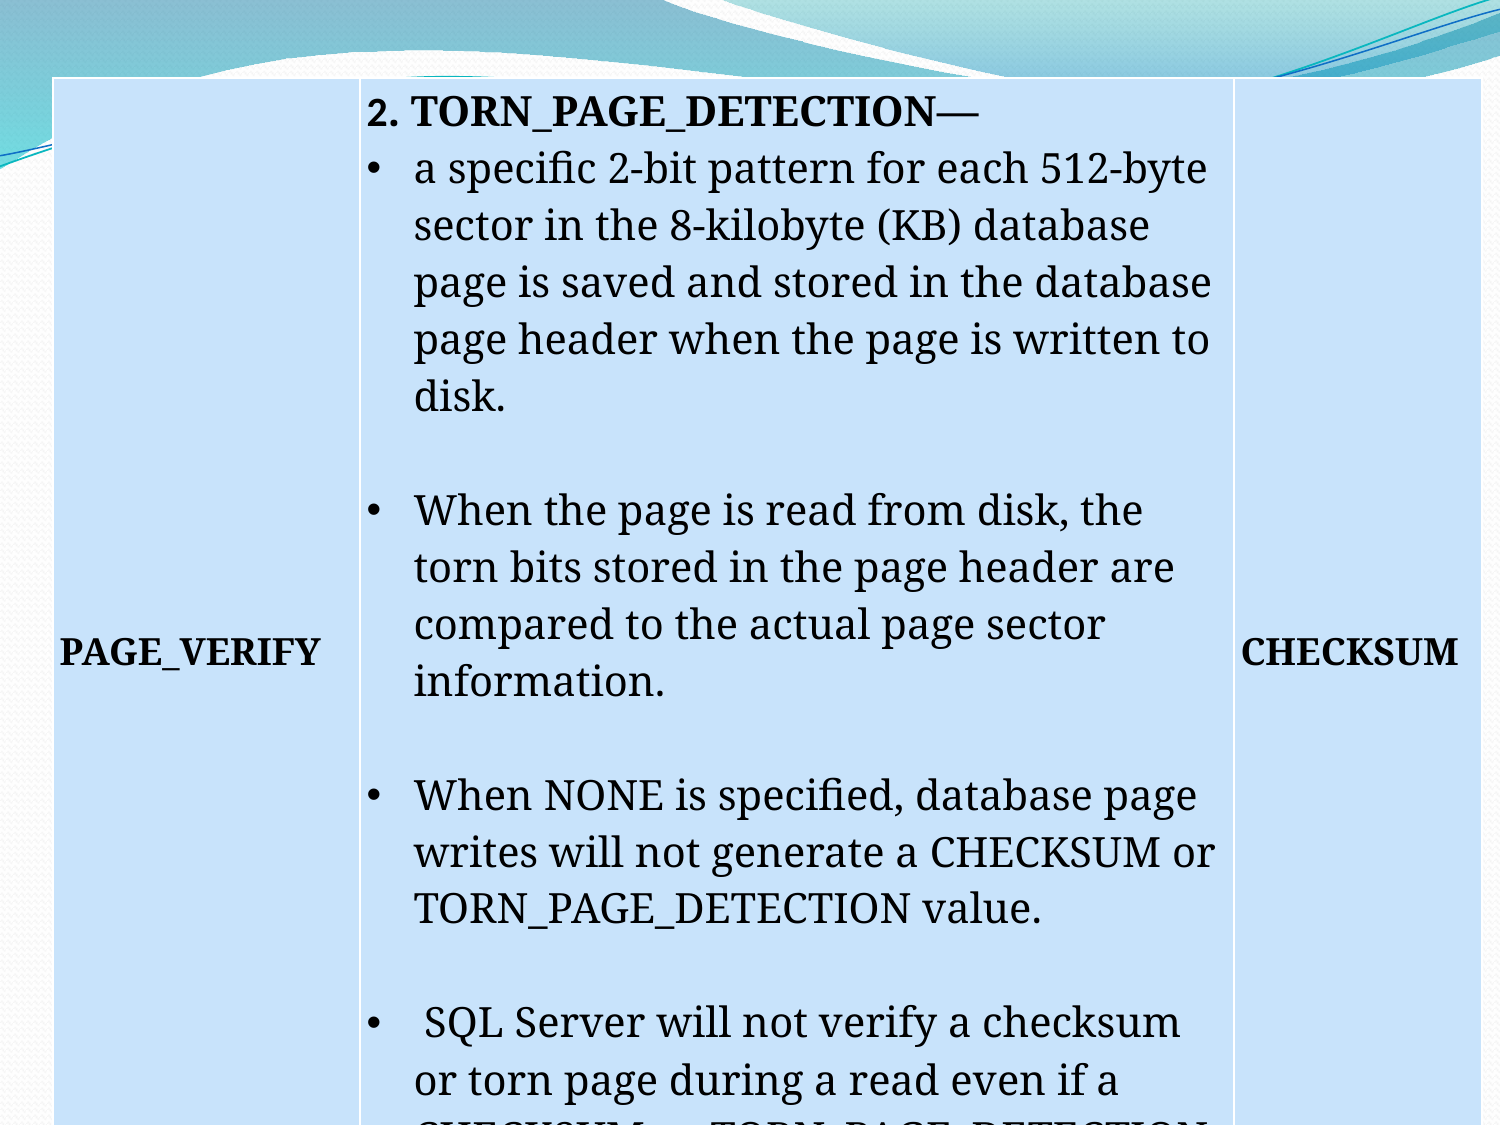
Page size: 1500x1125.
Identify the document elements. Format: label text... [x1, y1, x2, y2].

table_header CHECKSUM [1235, 79, 1481, 1125]
table_header 2. TORN_PAGE_DETECTION— a specific 2-bit pattern for each 512-byte sector in the 8-kilobyte (KB) database page is saved and stored in the database page header when the page is written to disk. When the page is read from disk, the torn bits stored in the page header are compared to the actual page sector information. When NONE is specified, database page writes will not generate a CHECKSUM or TORN_PAGE_DETECTION value. SQL Server will not verify a checksum or torn page during a read even if a CHECKSUM or TORN_PAGE_DETECTION value is present in the page header. [361, 79, 1233, 1125]
table_header PAGE_VERIFY [54, 79, 359, 1125]
